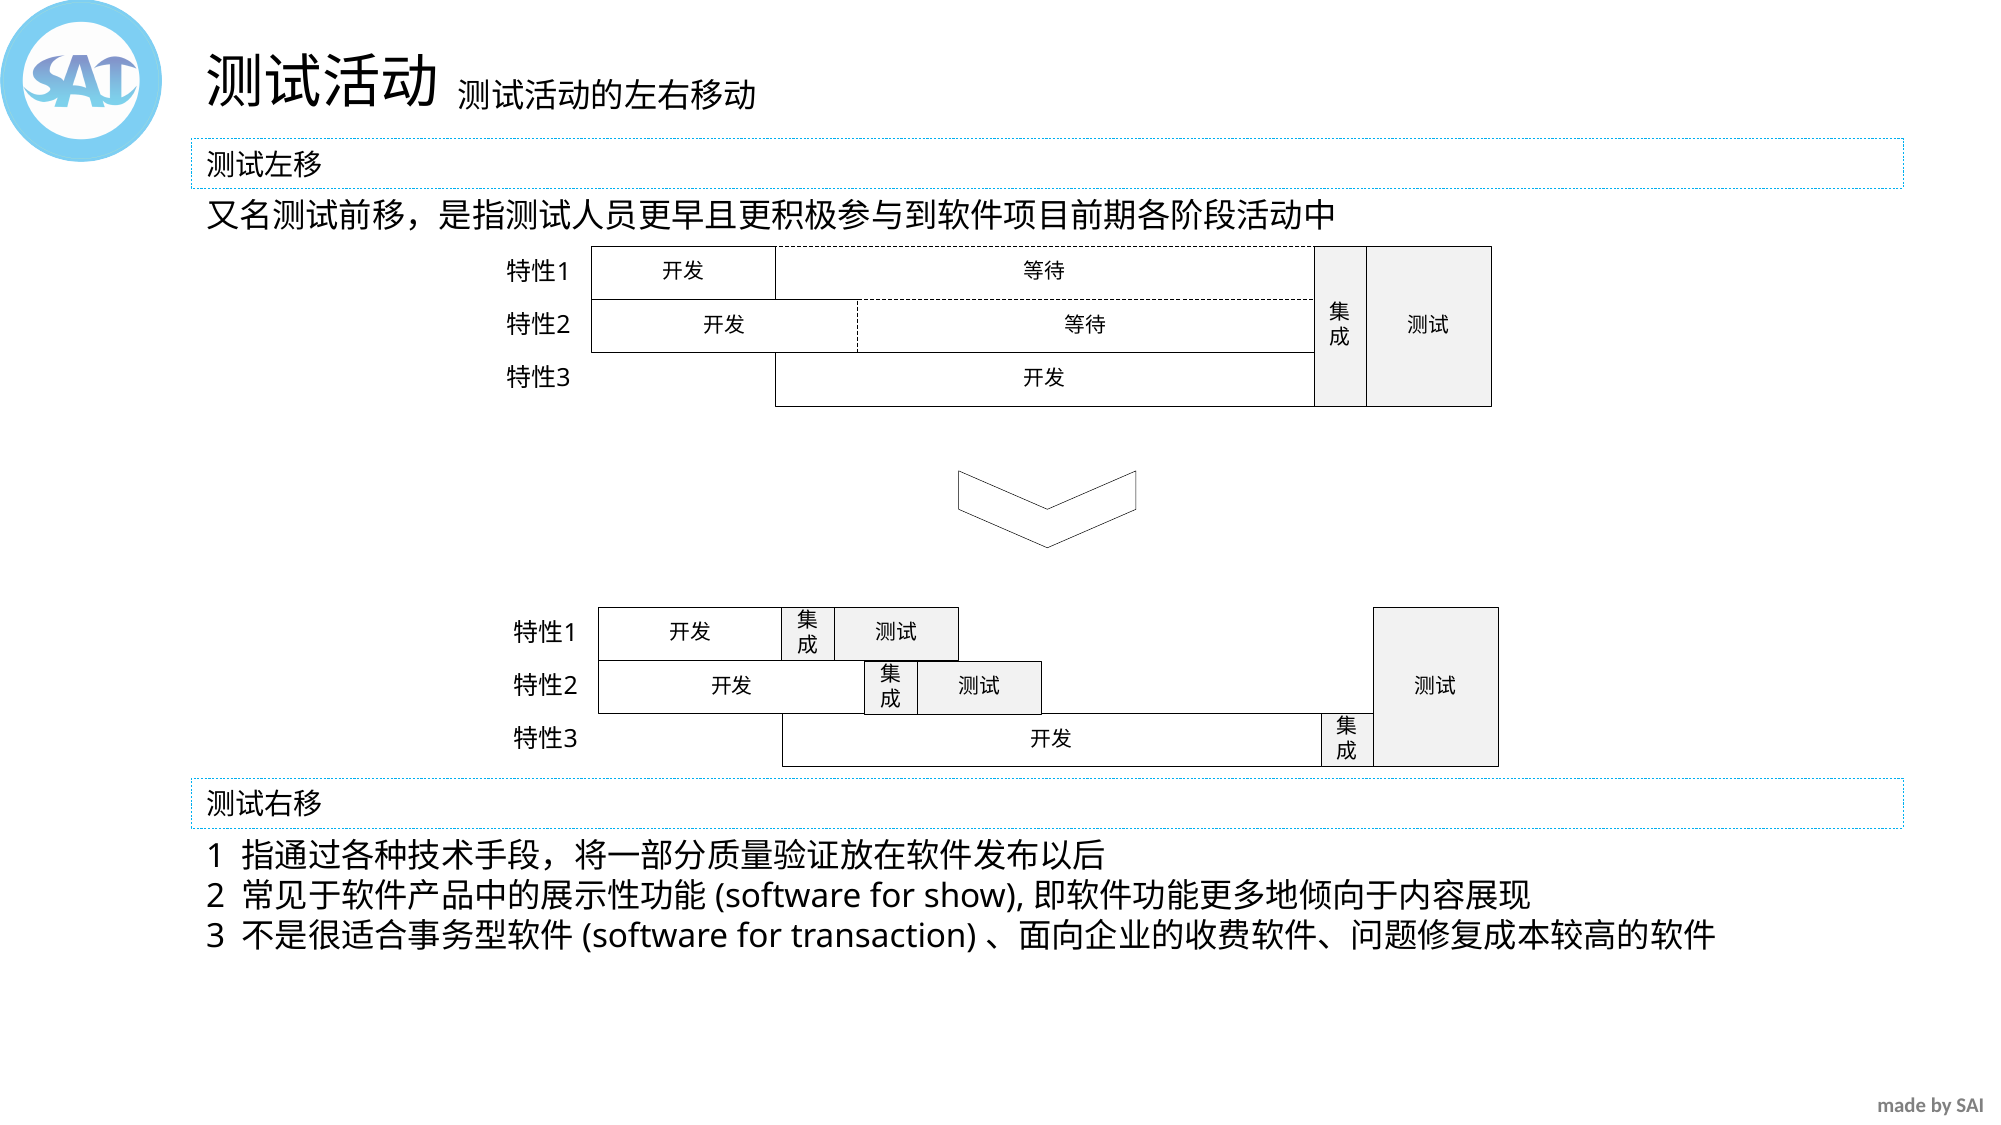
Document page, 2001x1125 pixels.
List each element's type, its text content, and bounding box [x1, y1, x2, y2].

text_box 1 指通过各种技术手段，将一部分质量验证放在软件发布以后 2 常见于软件产品中的展示性功能(software for show),即软件功能更多地倾向于内容展现 3 不是很适合事务型软件(software for transaction)、面向企业的收费软件、问题修复成本较高的软件 [191, 826, 1903, 962]
text_box 测试右移 [191, 778, 1903, 826]
picture [491, 242, 1500, 774]
text_box 测试活动 [191, 36, 469, 122]
text_box 测试左移 [191, 138, 1903, 187]
text_box 又名测试前移，是指测试人员更早且更积极参与到软件项目前期各阶段活动中 [191, 187, 1903, 242]
text_box 测试活动的左右移动 [443, 67, 1040, 122]
